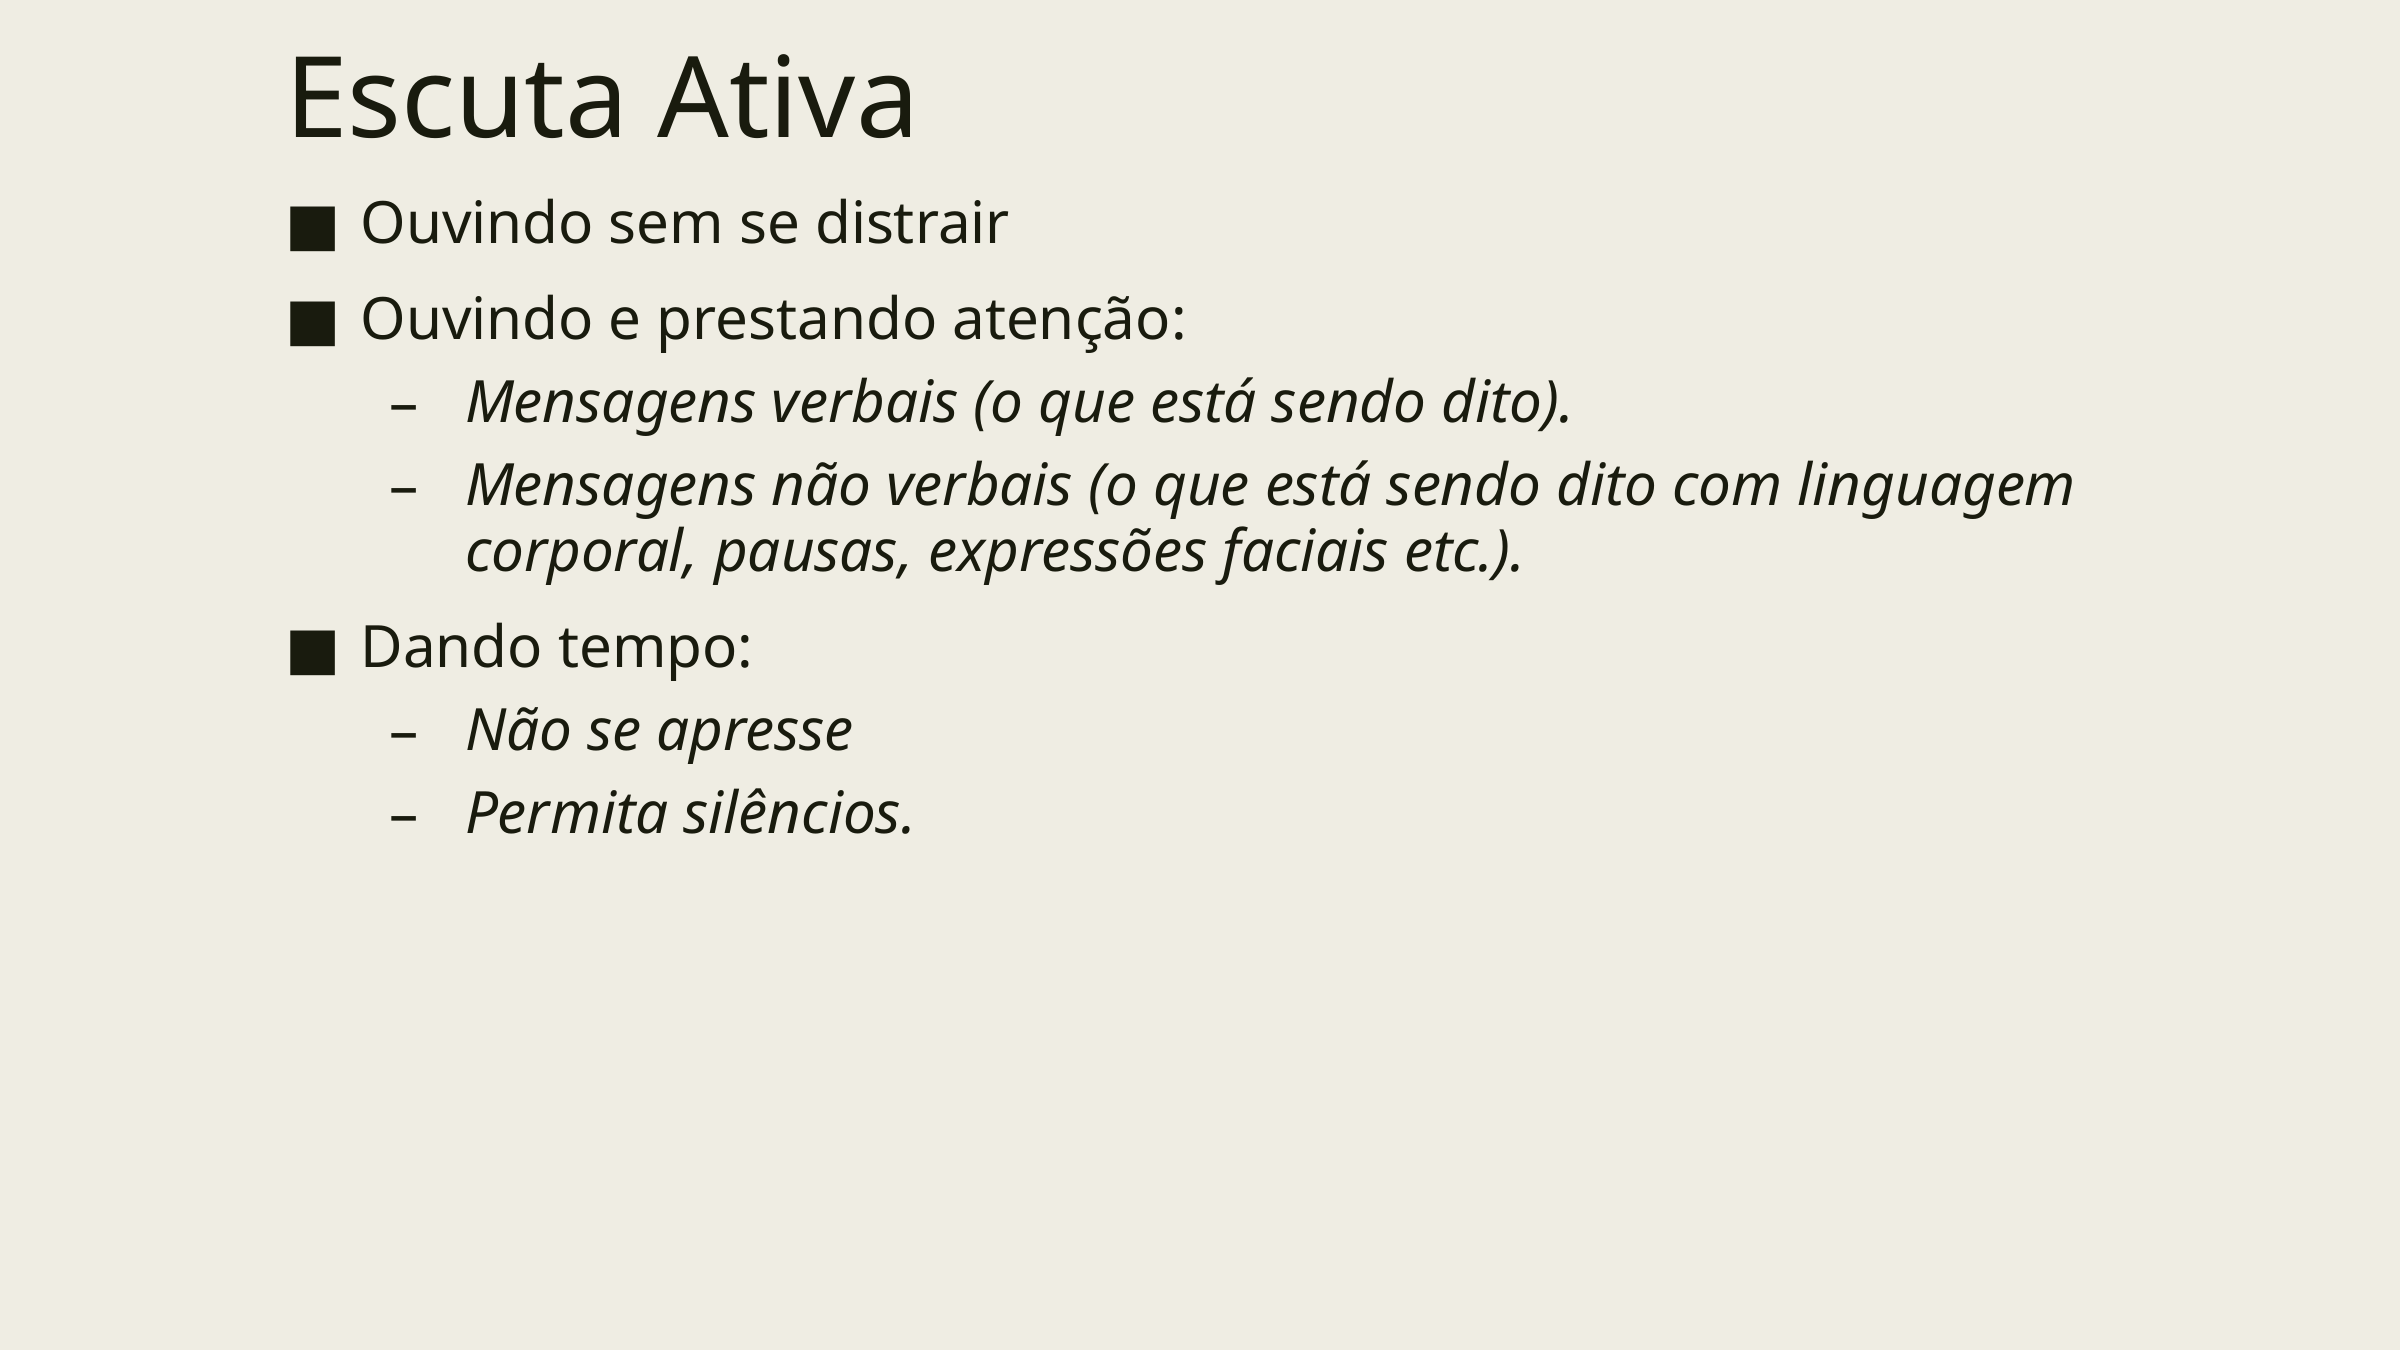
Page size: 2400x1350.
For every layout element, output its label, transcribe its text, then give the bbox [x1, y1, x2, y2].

title Escuta Ativa [270, 34, 2306, 183]
list Ouvindo sem se distrair Ouvindo e prestando atenção: Mensagens verbais (o que está sendo dito). Mensagens não verbais (o que está sendo dito com linguagem corporal, pausas, expressões faciais etc.). Dando tempo: Não se apresse Permita silêncios. [270, 183, 2306, 1316]
